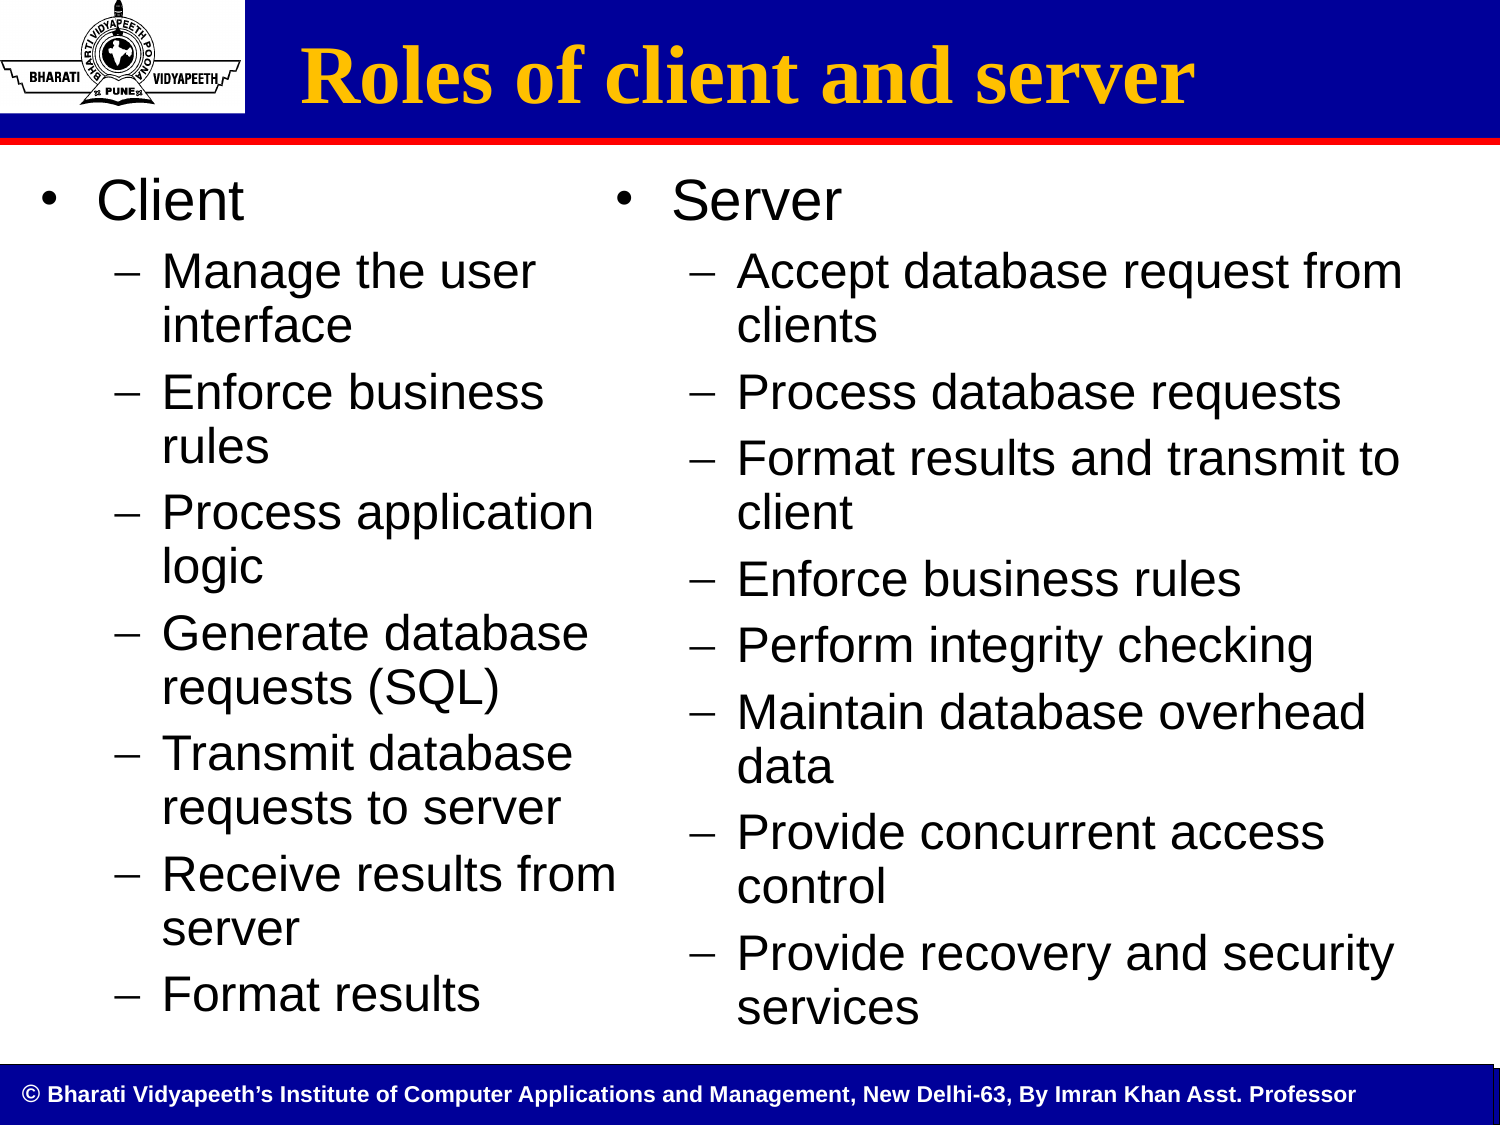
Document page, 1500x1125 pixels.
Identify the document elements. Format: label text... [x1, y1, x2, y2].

picture [0, 0, 241, 106]
list Server Accept database request from clients Process database requests Format results and transmit to client Enforce business rules Perform integrity checking Maintain database overhead data Provide concurrent access control Provide recovery and security services [599, 162, 1438, 1063]
title Roles of client and server [112, 12, 1386, 114]
list Client Manage the user interface Enforce business rules Process application logic Generate database requests (SQL) Transmit database requests to server Receive results from server Format results [24, 162, 651, 1076]
